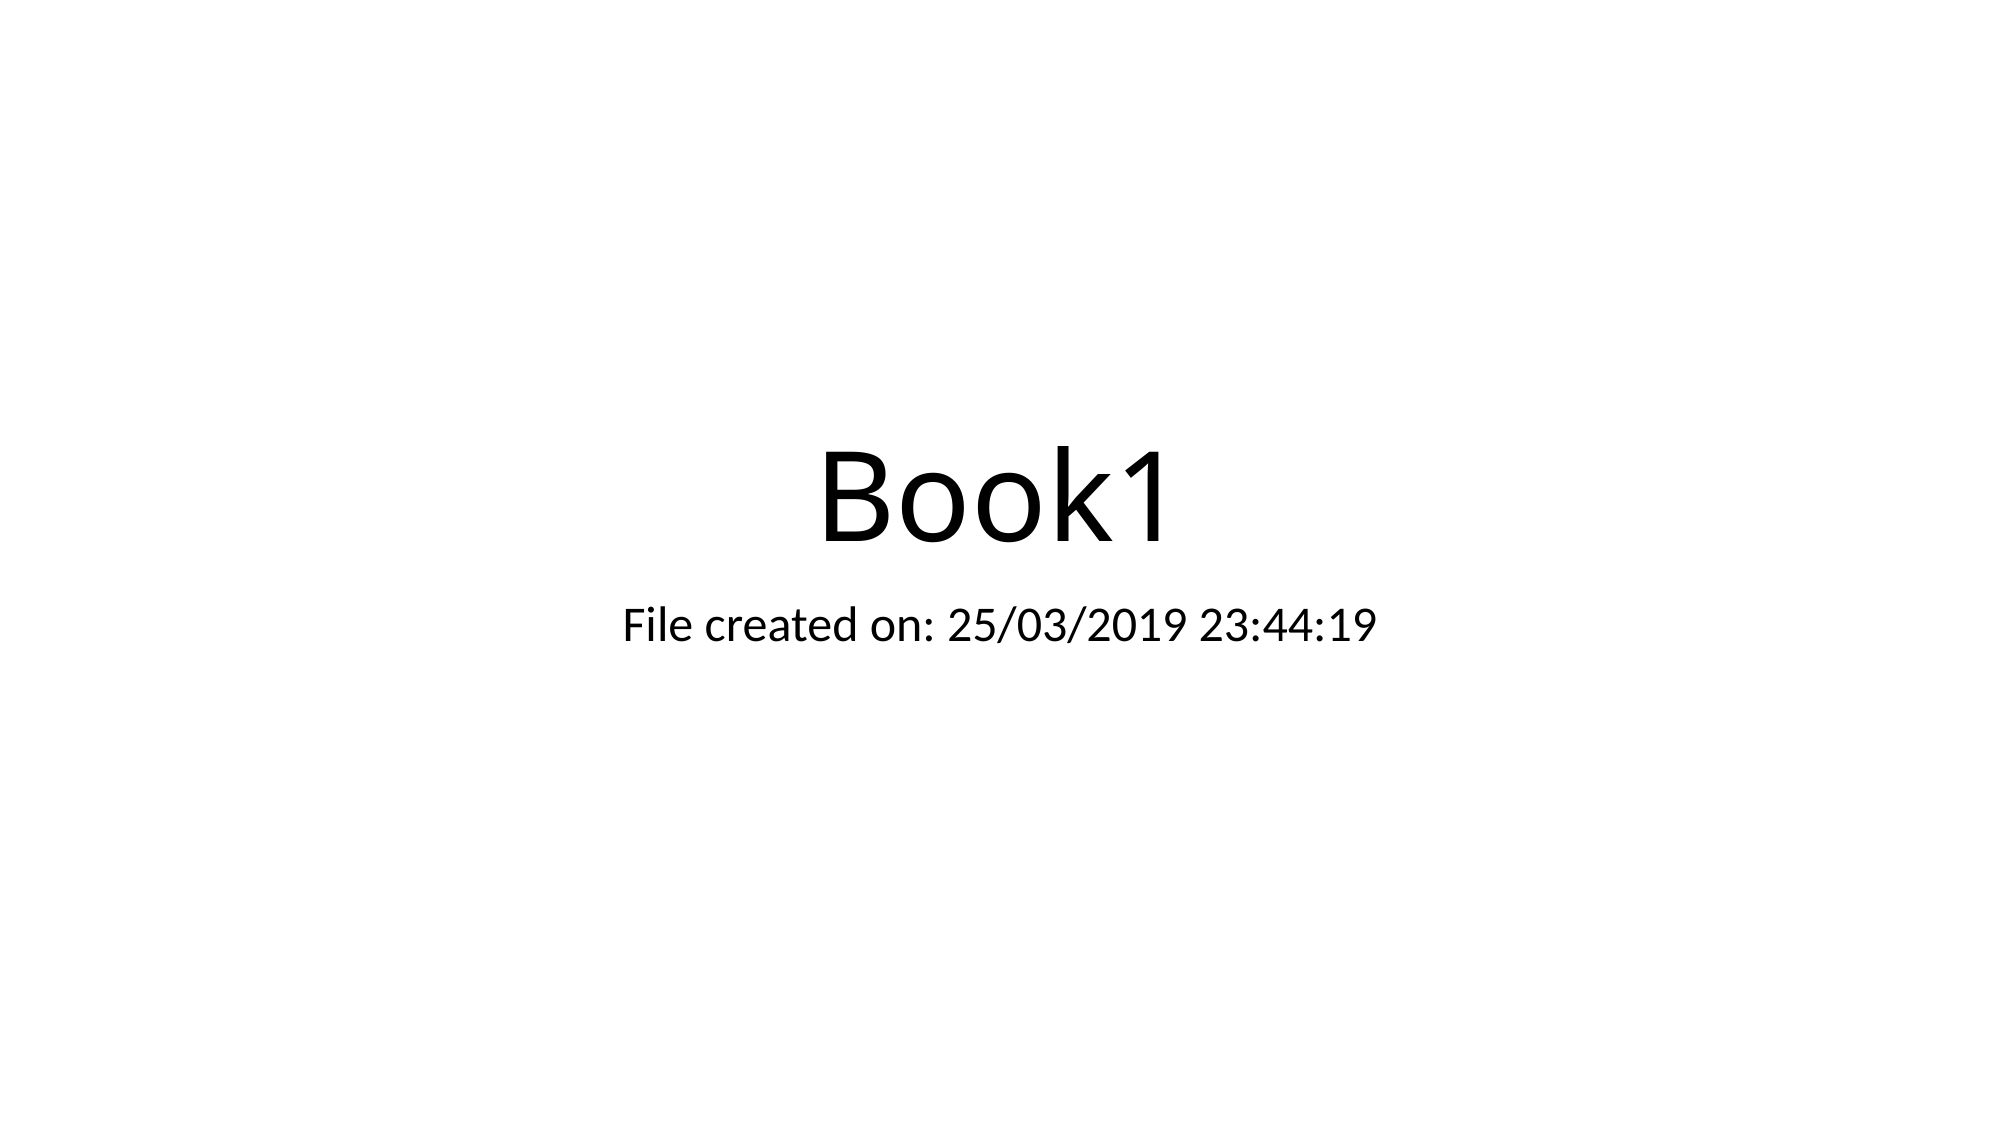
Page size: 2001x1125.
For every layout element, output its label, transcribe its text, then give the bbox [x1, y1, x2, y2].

subtitle File created on: 25/03/2019 23:44:19 [249, 590, 1750, 863]
title Book1 [249, 184, 1750, 576]
